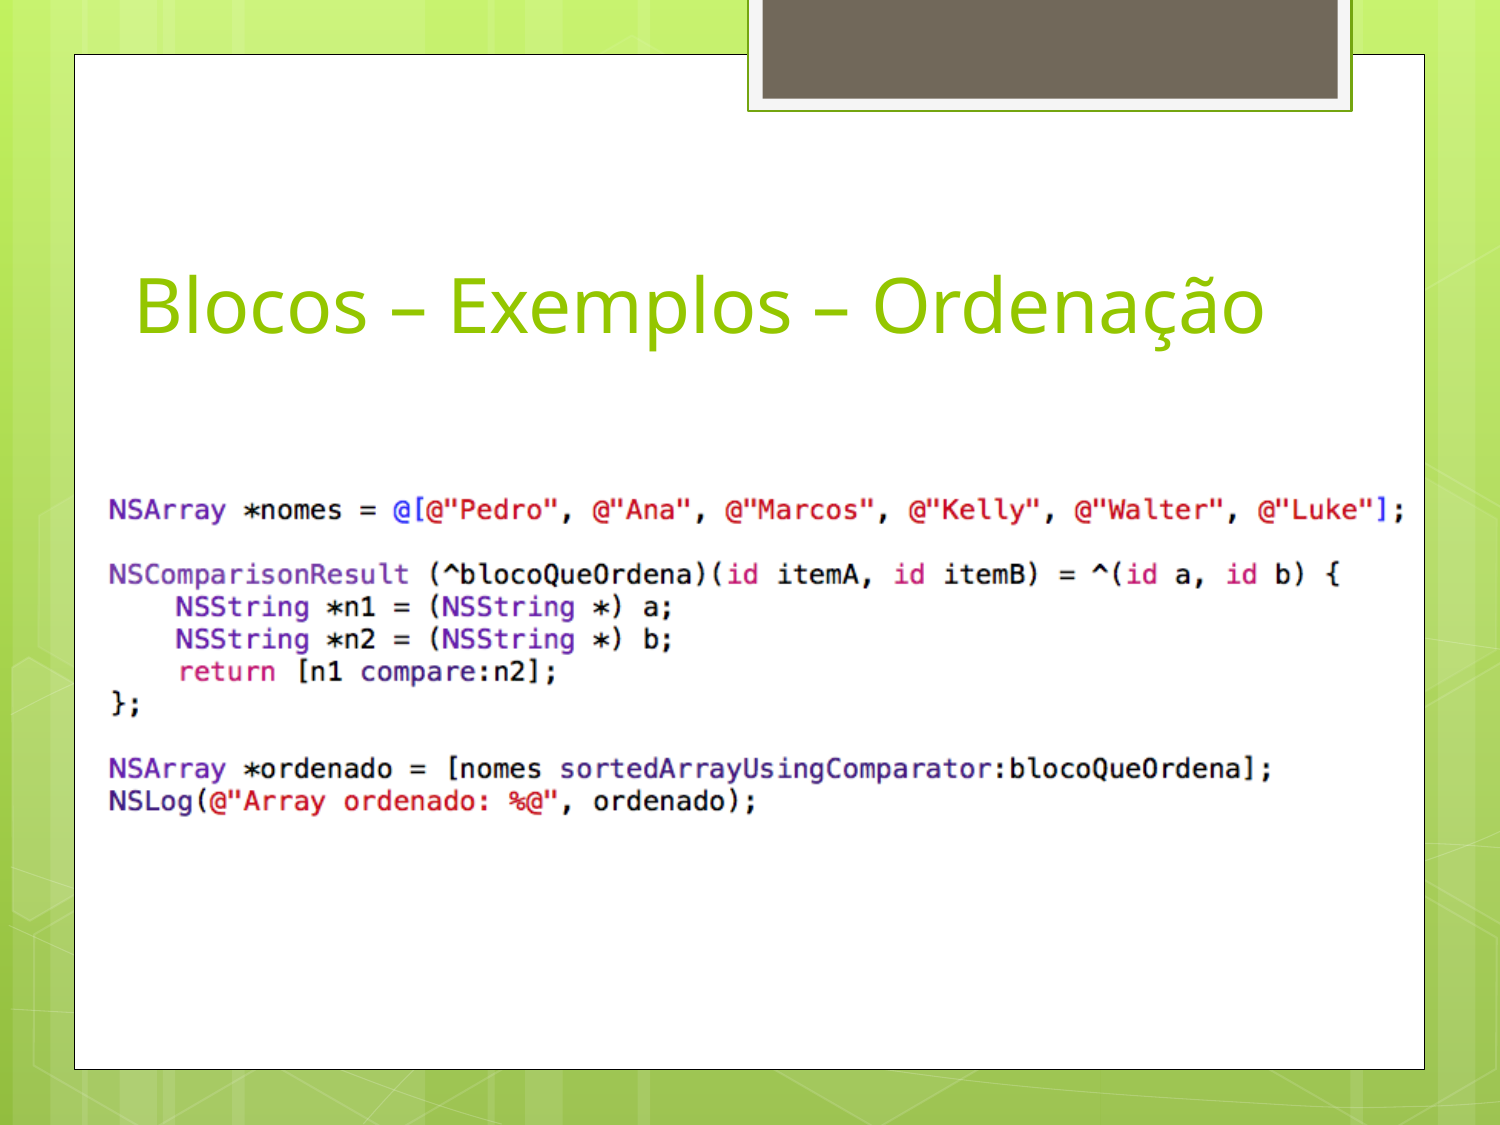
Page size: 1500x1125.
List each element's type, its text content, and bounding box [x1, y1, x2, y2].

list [95, 317, 1407, 997]
title Blocos – Exemplos – Ordenação [119, 168, 1375, 315]
